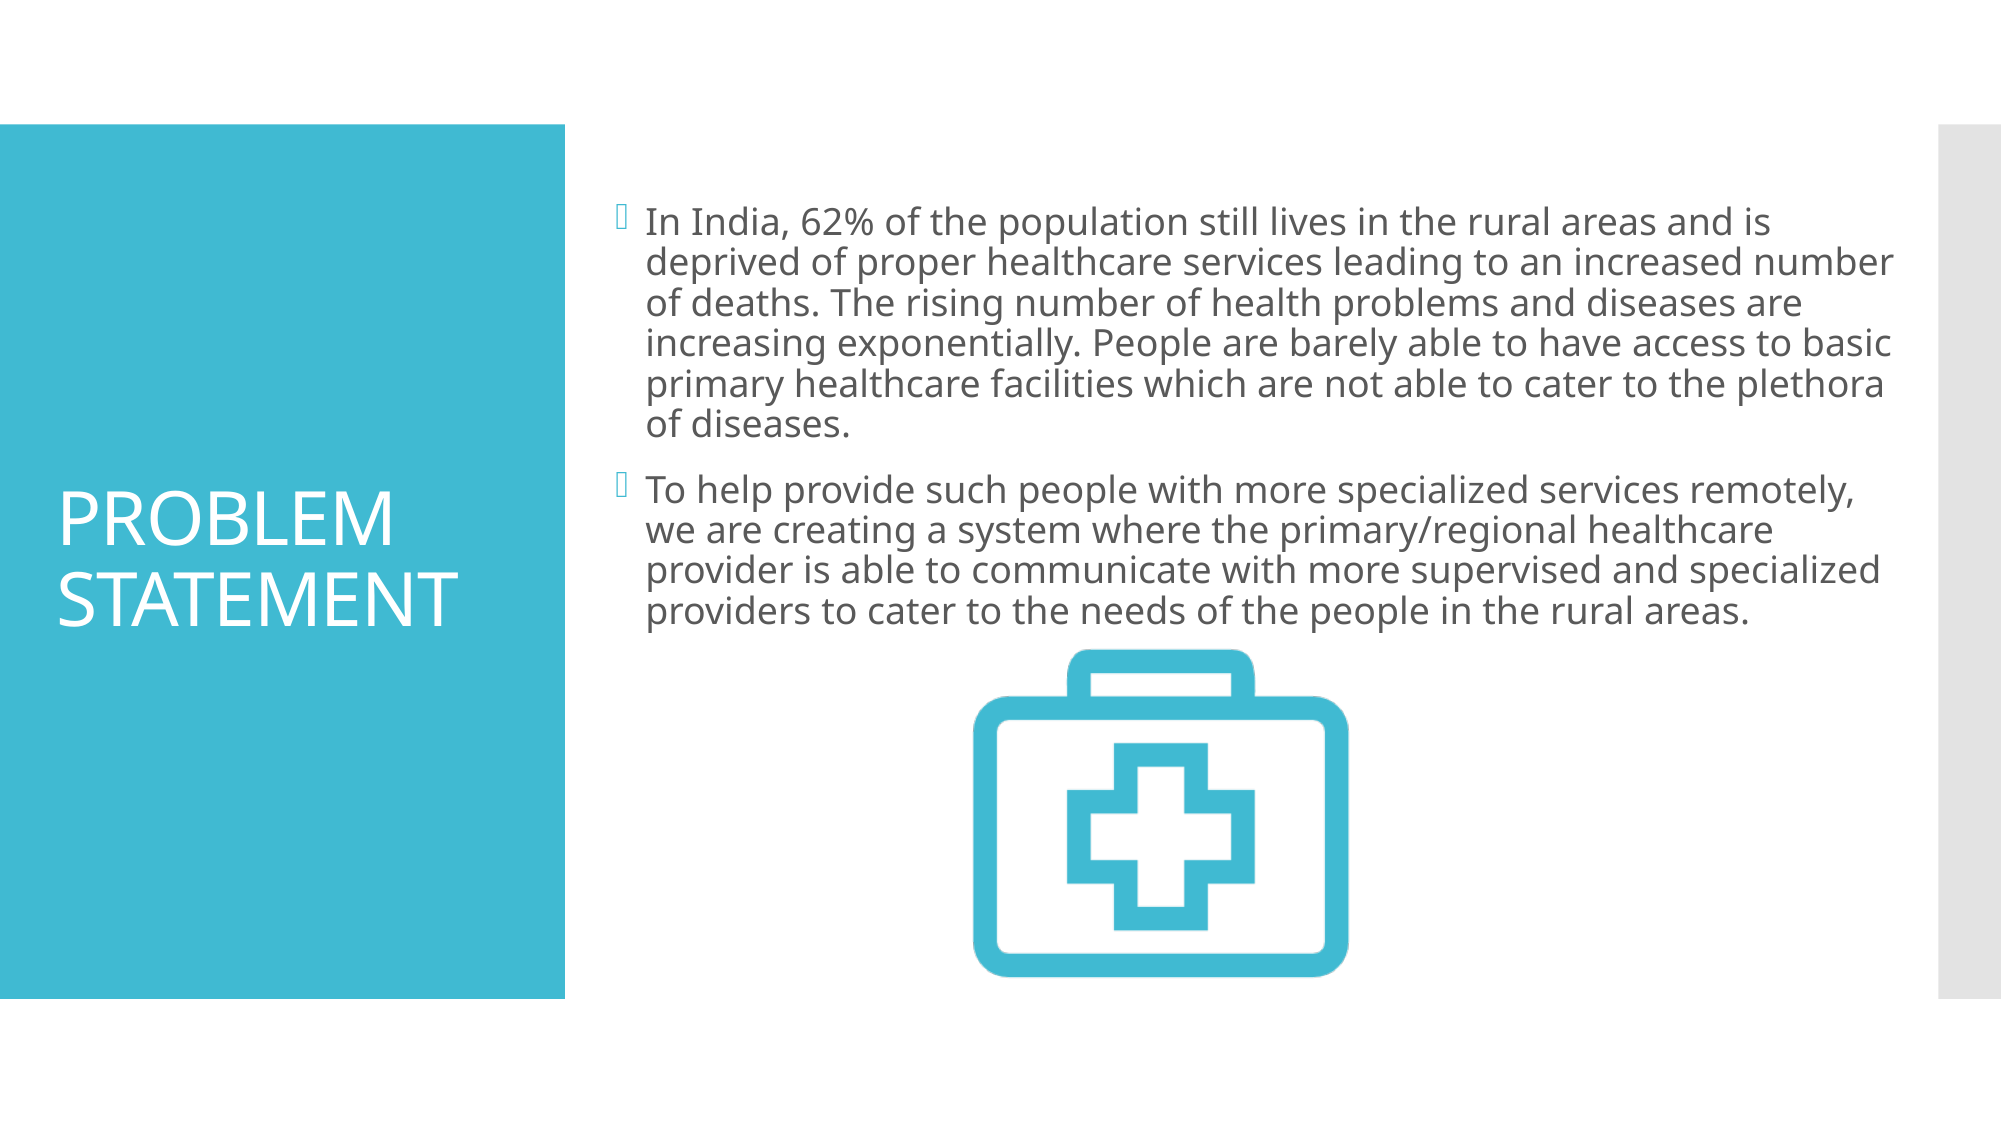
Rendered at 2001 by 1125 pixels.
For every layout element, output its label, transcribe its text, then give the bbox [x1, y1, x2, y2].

picture [936, 589, 1386, 1039]
title PROBLEM STATEMENT [41, 184, 525, 940]
list In India, 62% of the population still lives in the rural areas and is deprived of proper healthcare services leading to an increased number of deaths. The rising number of health problems and diseases are increasing exponentially. People are barely able to have access to basic primary healthcare facilities which are not able to cater to the plethora of diseases. To help provide such people with more specialized services remotely, we are creating a system where the primary/regional healthcare provider is able to communicate with more supervised and specialized providers to cater to the needs of the people in the rural areas. [600, 28, 1922, 869]
